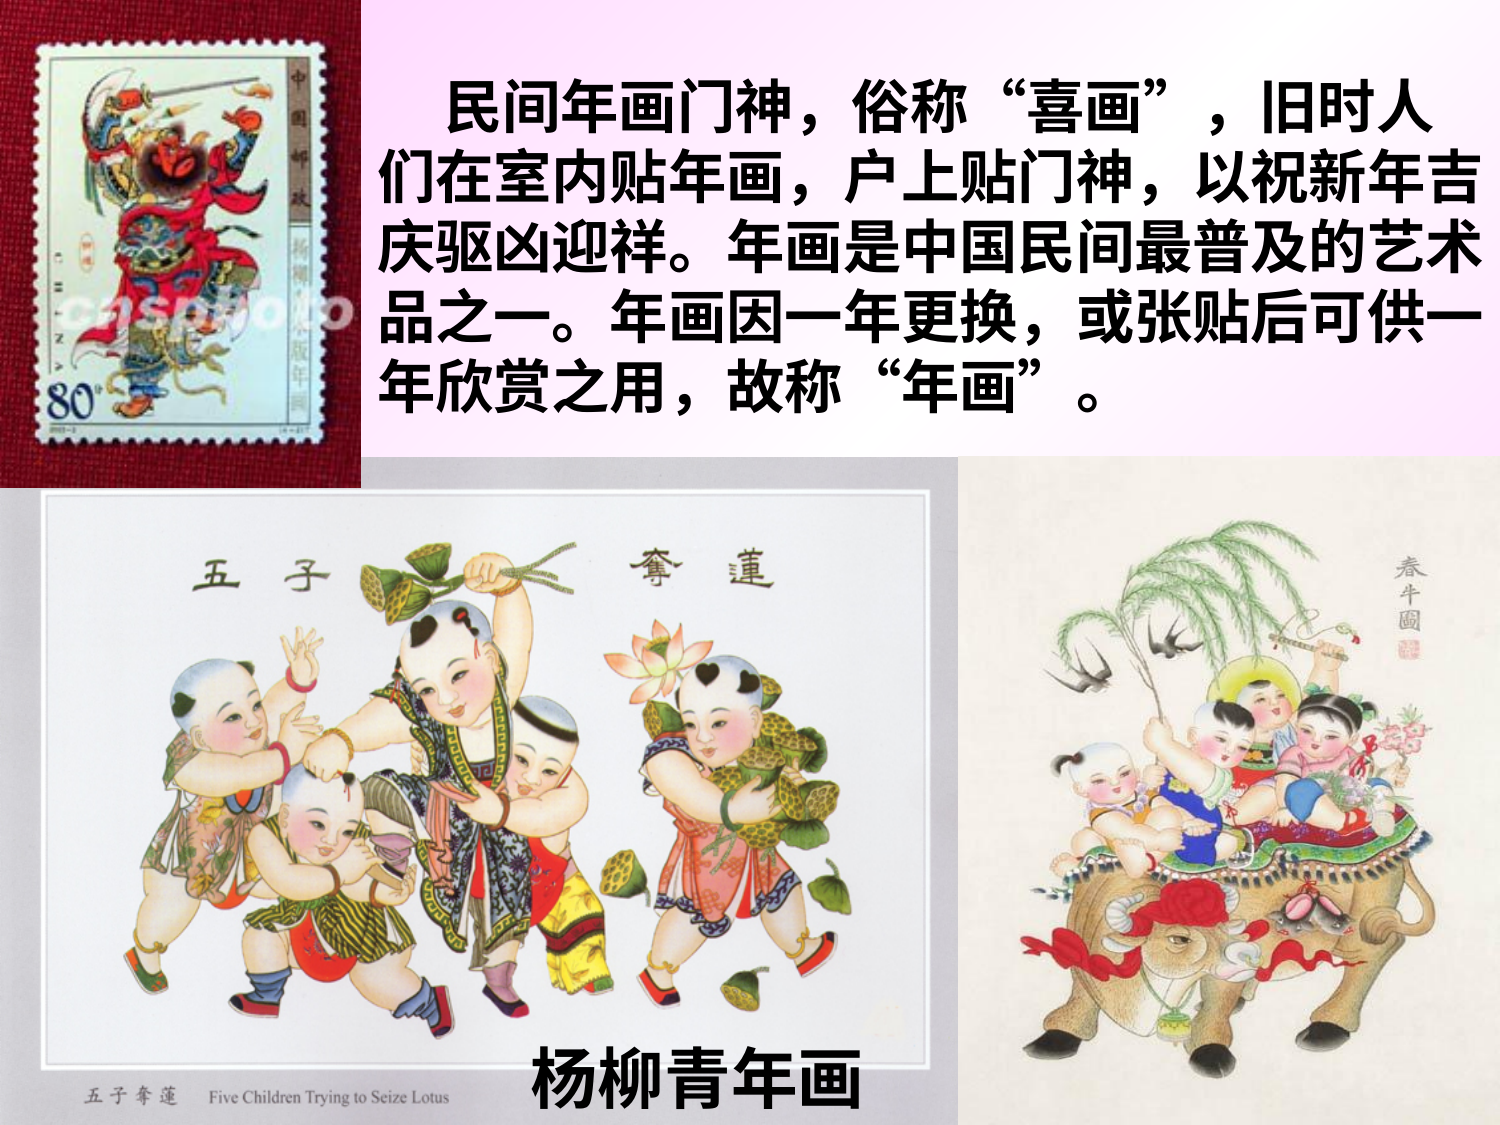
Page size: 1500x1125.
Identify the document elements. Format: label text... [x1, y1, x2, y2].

text_box 民间年画门神，俗称“喜画”，旧时人们在室内贴年画，户上贴门神，以祝新年吉庆驱凶迎祥。年画是中国民间最普及的艺术品之一。年画因一年更换，或张贴后可供一年欣赏之用，故称“年画”。 [365, 62, 1500, 428]
picture [0, 0, 1500, 1125]
